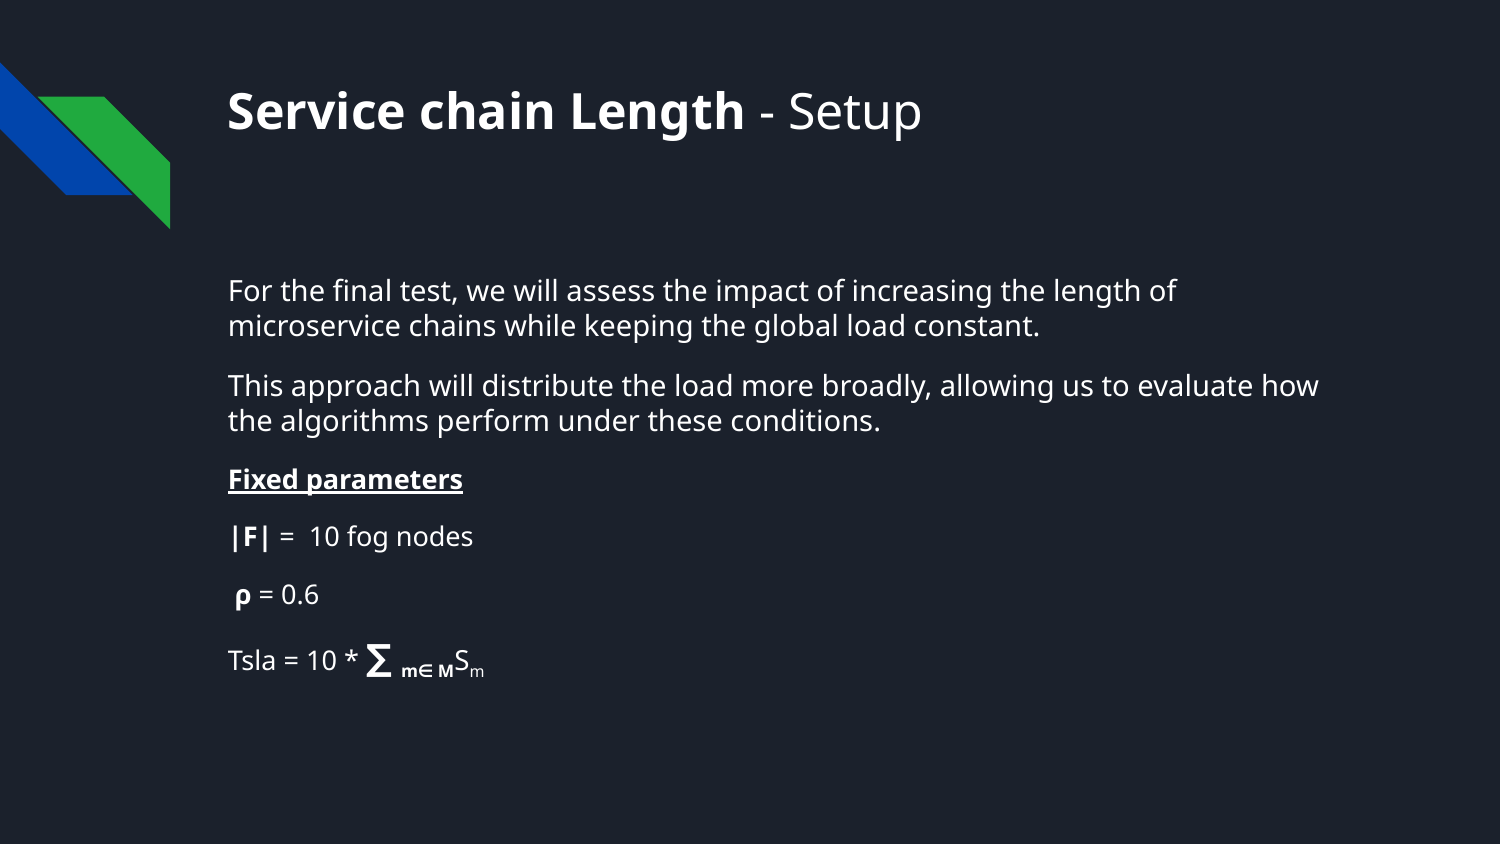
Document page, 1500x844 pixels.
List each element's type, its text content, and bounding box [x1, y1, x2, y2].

list For the final test, we will assess the impact of increasing the length of microservice chains while keeping the global load constant. This approach will distribute the load more broadly, allowing us to evaluate how the algorithms perform under these conditions. Fixed parameters |F| = 10 fog nodes ρ = 0.6 Tsla = 10 * ∑ m∈ MSm [212, 257, 1368, 735]
title Service chain Length - Setup [212, 64, 1368, 215]
